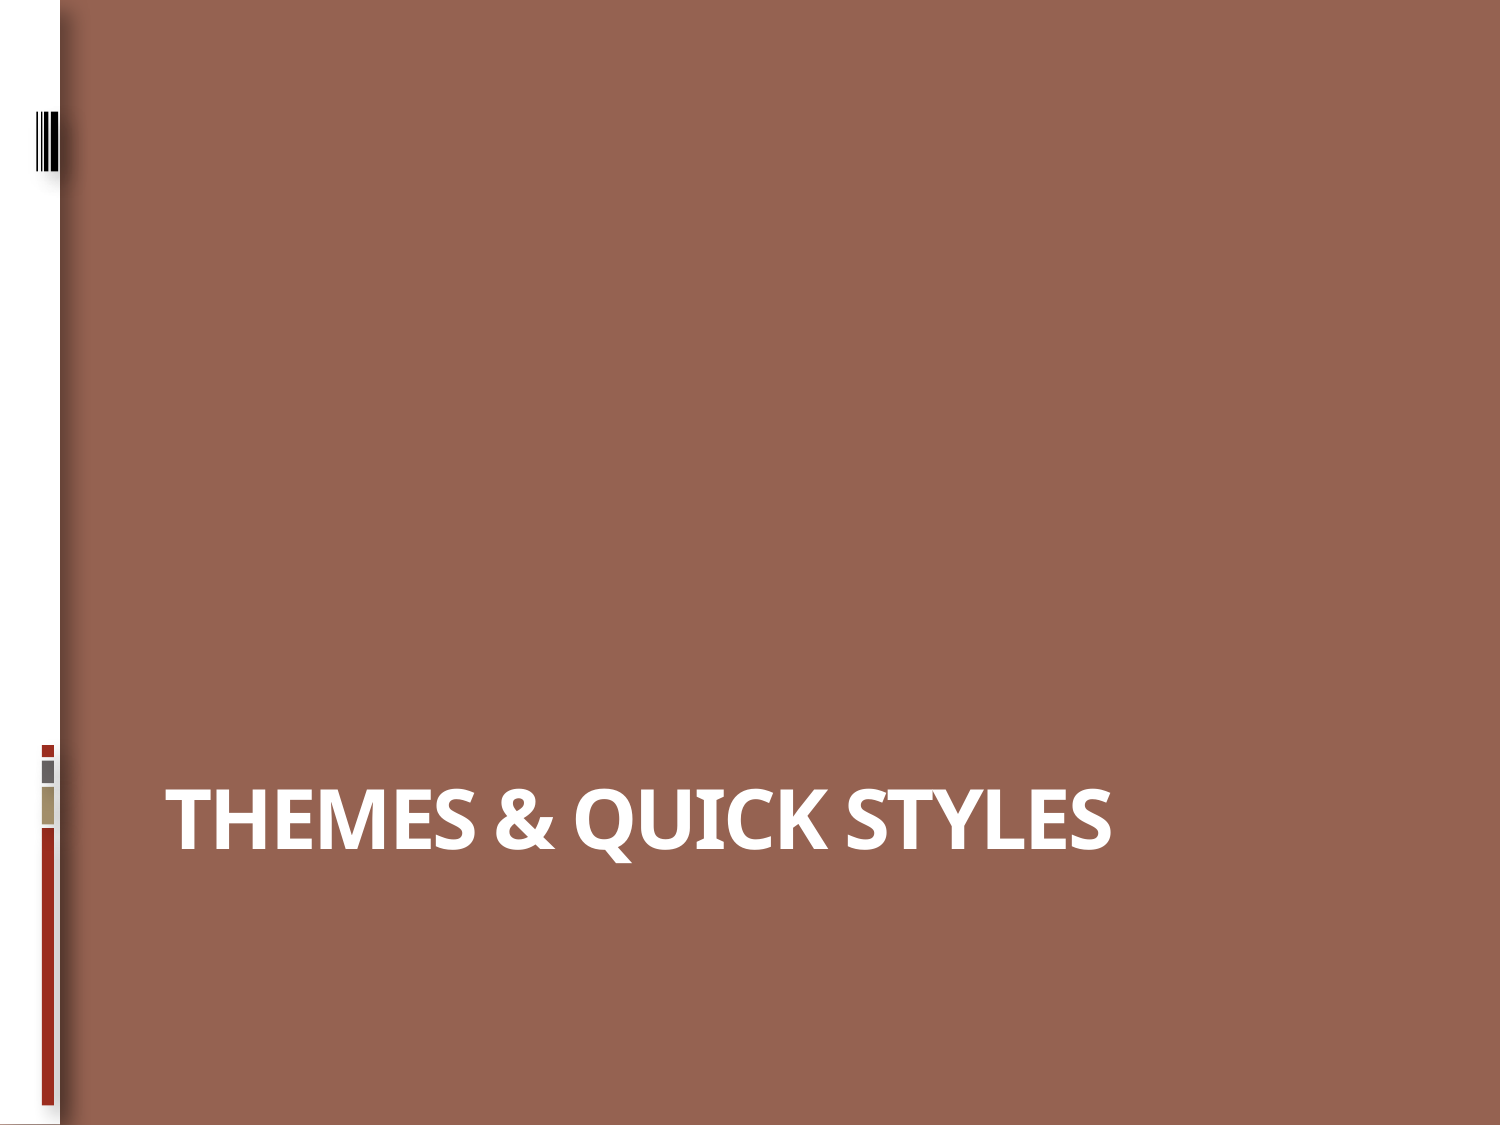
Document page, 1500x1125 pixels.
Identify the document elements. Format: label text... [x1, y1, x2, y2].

title Themes & Quick Styles [150, 549, 1425, 874]
